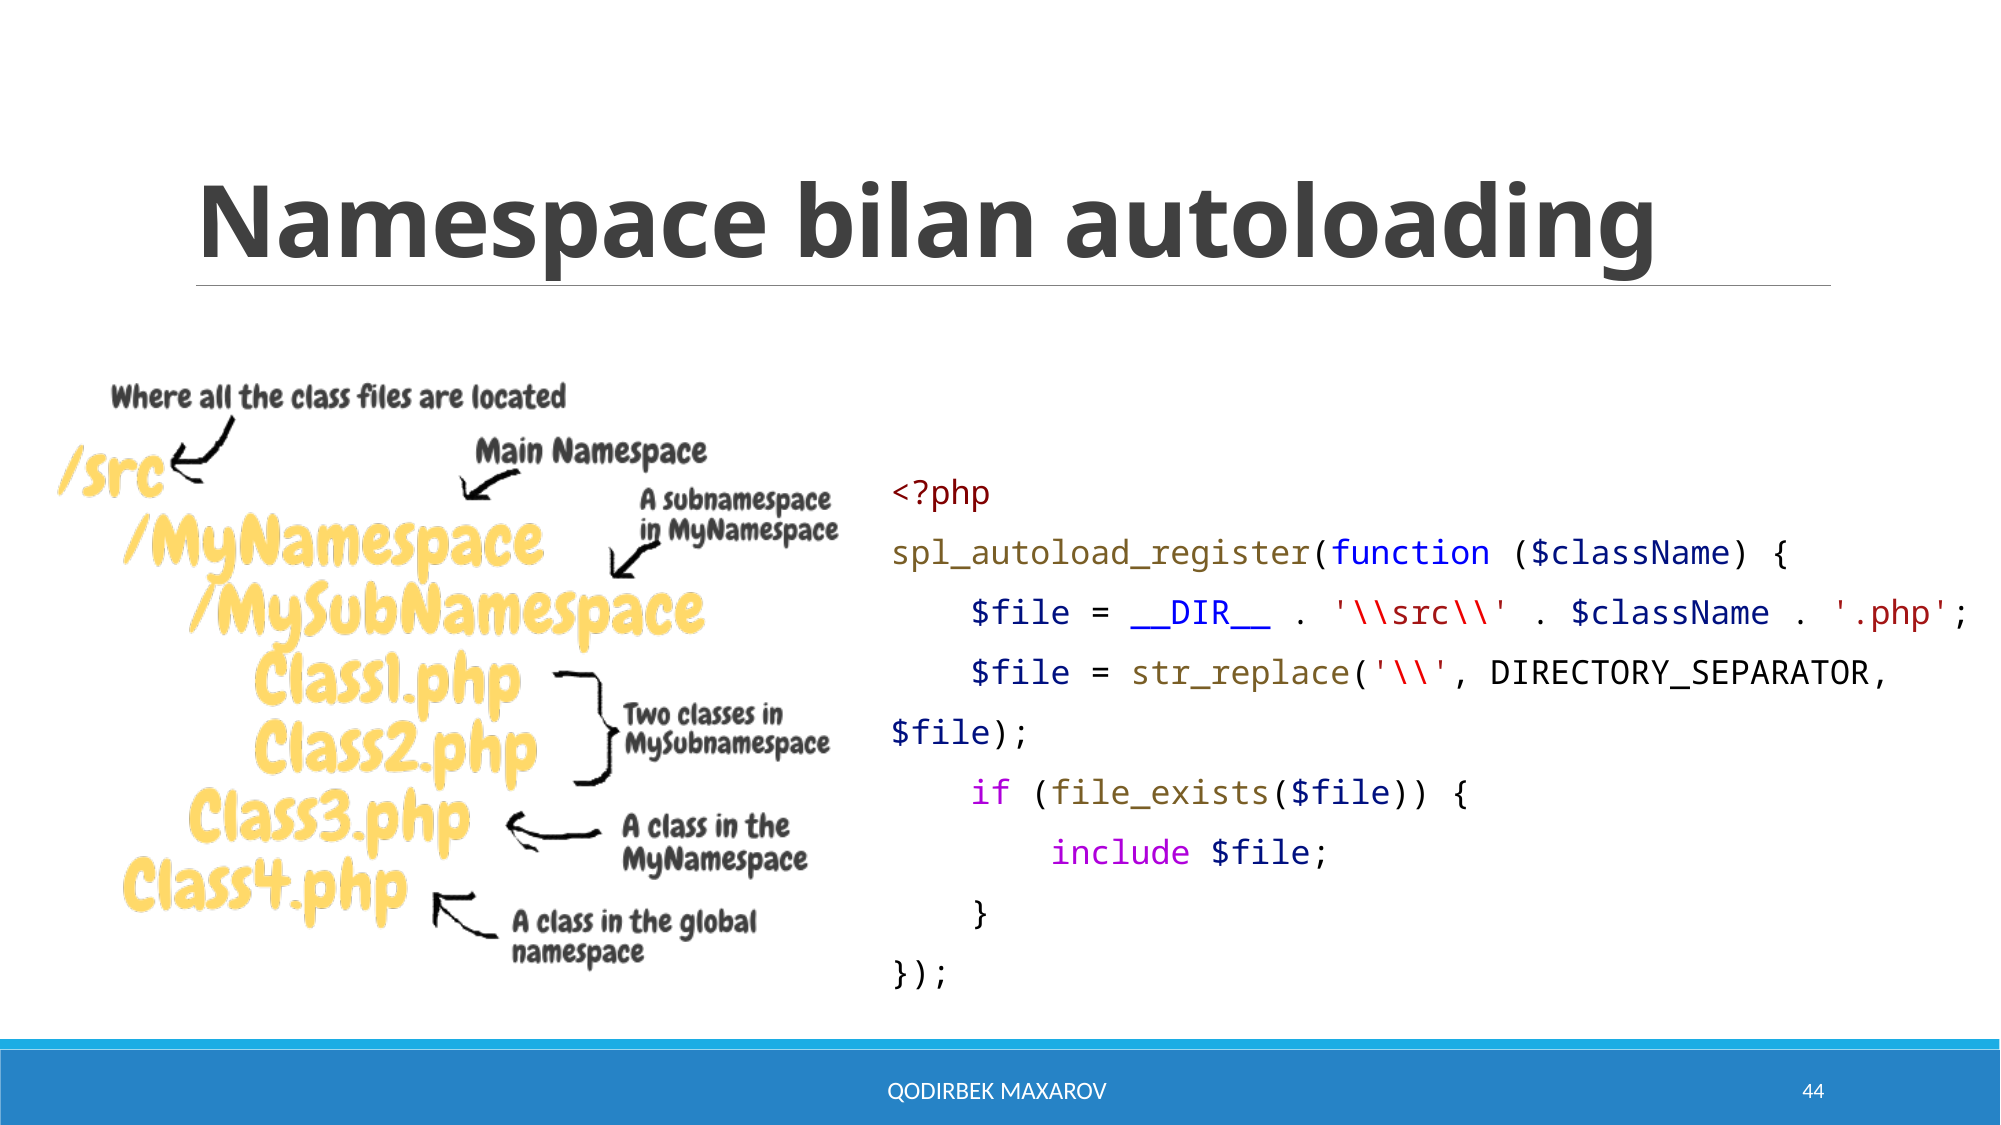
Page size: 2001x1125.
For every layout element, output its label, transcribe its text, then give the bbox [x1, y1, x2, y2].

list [36, 360, 861, 979]
footer Qodirbek Maxarov [604, 1059, 1396, 1120]
title Namespace bilan autoloading [180, 47, 1830, 285]
text_box <?php spl_autoload_register(function ($className) { $file = __DIR__ . '\\src\\' . $className . '.php'; $file = str_replace('\\', DIRECTORY_SEPARATOR, $file); if (file_exists($file)) { include $file; } }); [875, 444, 2000, 999]
slide_number 44 [1624, 1059, 1840, 1120]
